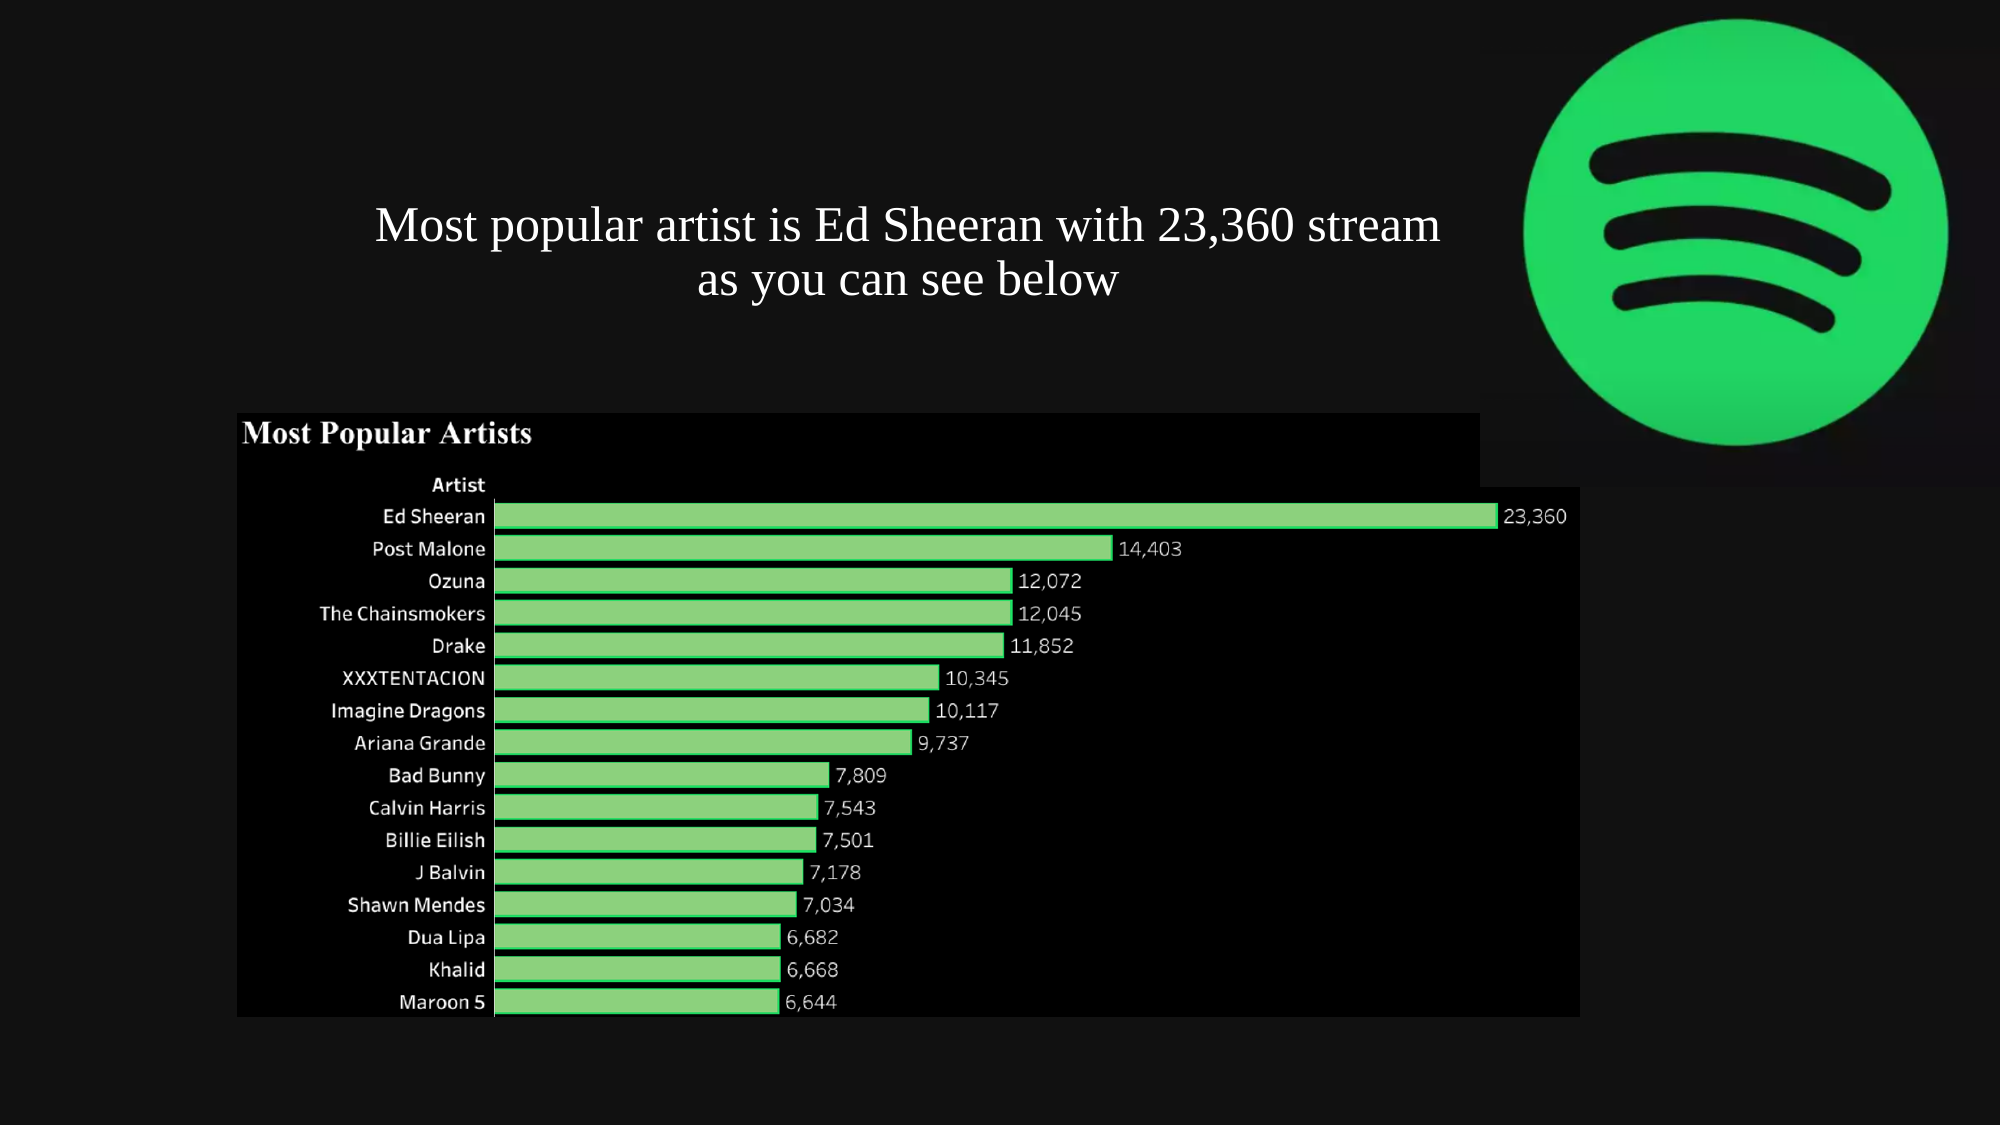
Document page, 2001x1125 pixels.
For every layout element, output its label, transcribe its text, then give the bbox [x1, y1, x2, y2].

picture [237, 0, 2000, 1017]
title Most popular artist is Ed Sheeran with 23,360 stream as you can see below [26, 172, 1474, 314]
